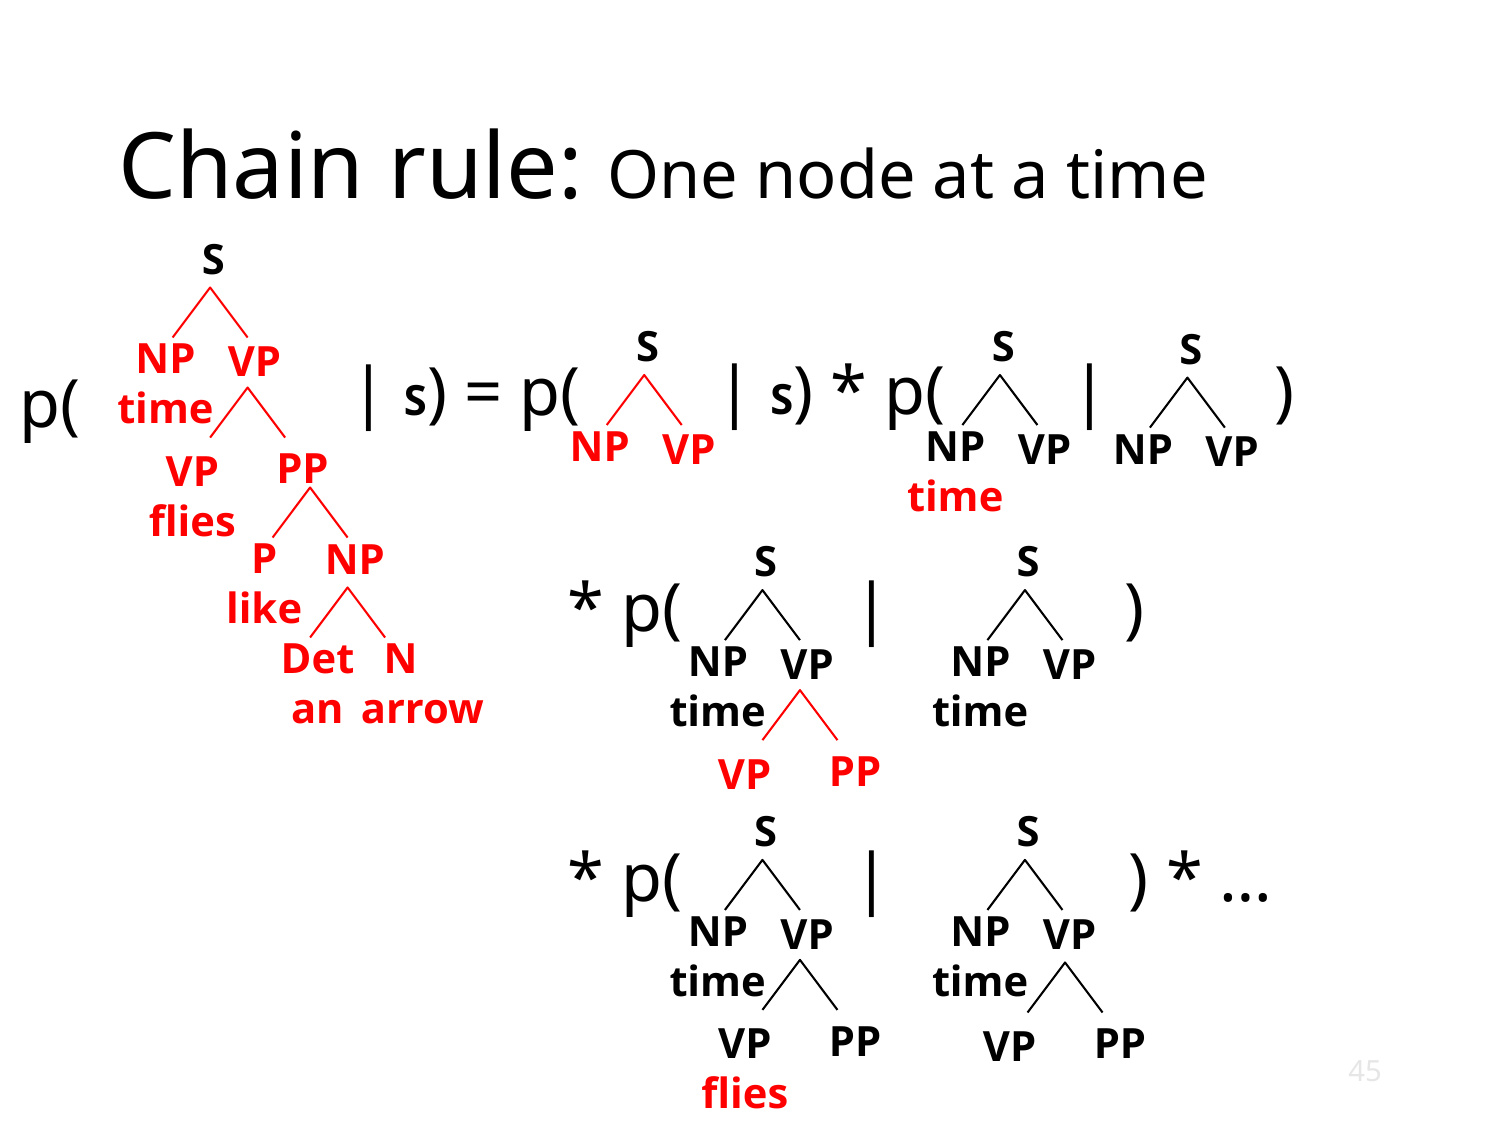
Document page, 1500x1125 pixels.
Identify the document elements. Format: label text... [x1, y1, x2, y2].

text_box [172, 287, 248, 338]
text_box N arrow [335, 624, 499, 740]
text_box | S) = p( [335, 341, 596, 437]
text_box PP [813, 1007, 896, 1073]
text_box [272, 487, 348, 538]
text_box NP time [892, 412, 1019, 528]
text_box NP time [654, 897, 781, 1013]
text_box PP [261, 434, 344, 500]
text_box VP [765, 900, 849, 965]
text_box [310, 587, 386, 638]
text_box S [621, 312, 674, 378]
text_box PP [813, 737, 896, 803]
title Chain rule: One node at a time [103, 59, 1397, 278]
text_box NP time [917, 897, 1044, 1013]
text_box S [739, 797, 793, 863]
text_box | [838, 827, 906, 922]
text_box VP [702, 740, 787, 805]
text_box VP [213, 327, 297, 393]
text_box NP time [102, 324, 229, 440]
text_box [1027, 962, 1103, 1013]
text_box [762, 690, 838, 741]
text_box [210, 387, 286, 438]
text_box S [1001, 527, 1055, 593]
text_box VP flies [686, 1009, 804, 1125]
text_box [724, 859, 800, 910]
text_box [724, 590, 800, 641]
text_box [1149, 377, 1225, 428]
text_box VP [1190, 417, 1274, 483]
text_box [962, 375, 1038, 426]
text_box VP flies [133, 437, 251, 553]
text_box [606, 375, 682, 426]
text_box S [739, 527, 793, 593]
text_box PP [1078, 1009, 1162, 1075]
text_box VP [1027, 630, 1112, 695]
text_box NP [1098, 415, 1188, 480]
text_box | S) * p( [701, 340, 961, 435]
text_box VP [647, 415, 731, 480]
text_box VP [765, 630, 849, 695]
text_box S [1001, 797, 1055, 863]
text_box ) [1109, 557, 1160, 653]
text_box Det an [265, 624, 335, 740]
text_box S [187, 224, 240, 290]
text_box p( [4, 353, 96, 449]
text_box P like [211, 524, 318, 640]
text_box VP [968, 1012, 1052, 1078]
text_box [987, 590, 1063, 641]
text_box | [1057, 340, 1124, 435]
slide_number 45 [1059, 1042, 1397, 1103]
text_box VP [1027, 900, 1112, 965]
text_box NP time [654, 627, 781, 743]
text_box VP [1002, 415, 1087, 480]
text_box * p( [552, 557, 698, 653]
text_box | [838, 557, 906, 653]
text_box NP time [917, 627, 1044, 743]
text_box [762, 959, 838, 1010]
text_box ) [1259, 340, 1310, 435]
text_box NP [554, 412, 645, 478]
text_box S [976, 312, 1030, 378]
text_box [987, 859, 1063, 910]
text_box NP [310, 525, 400, 590]
text_box S [1164, 315, 1218, 380]
text_box ) * … [1113, 827, 1288, 922]
text_box * p( [552, 827, 698, 922]
